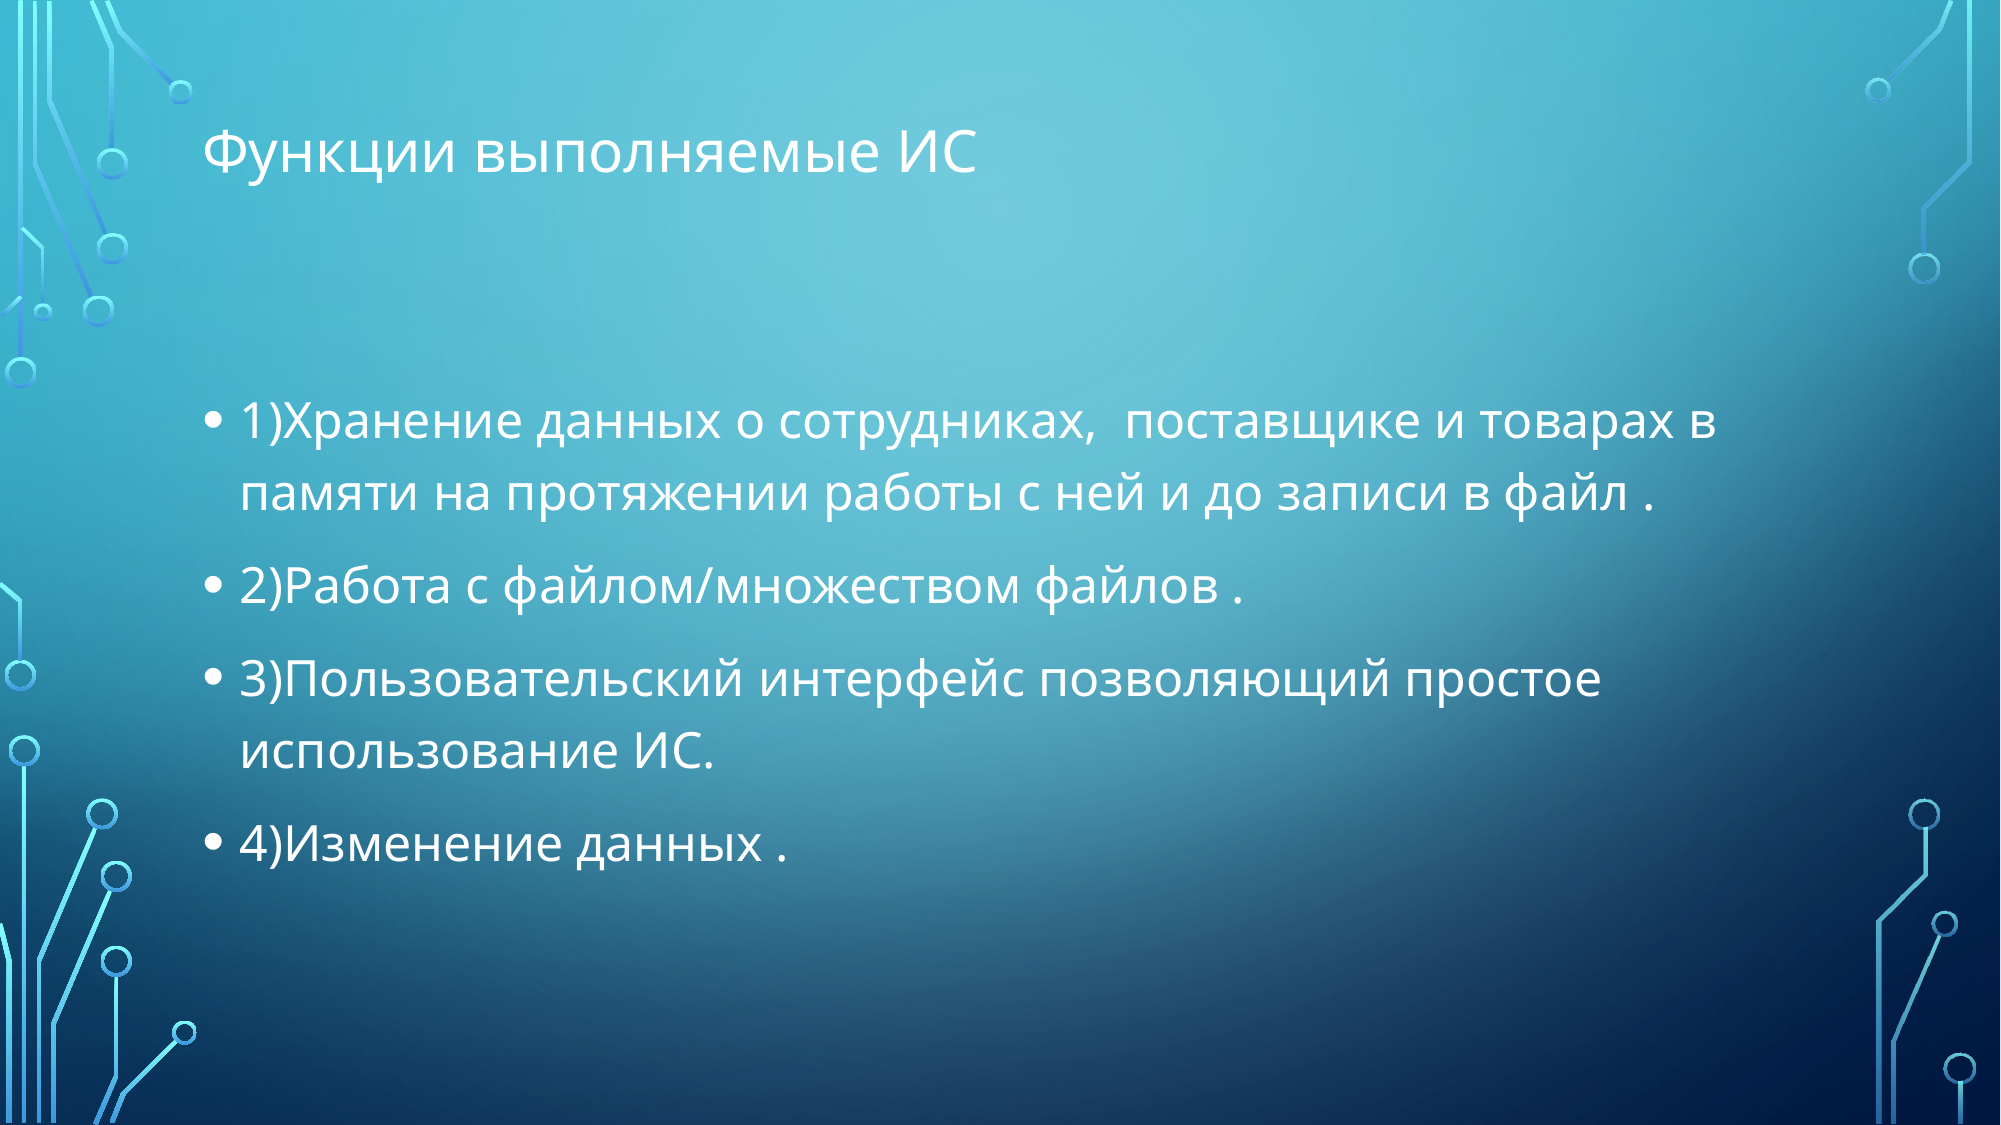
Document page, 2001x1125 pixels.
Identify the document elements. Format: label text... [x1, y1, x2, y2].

list 1)Хранение данных о сотрудниках, поставщике и товарах в памяти на протяжении работы с ней и до записи в файл . 2)Работа с файлом/множеством файлов . 3)Пользовательский интерфейс позволяющий простое использование ИС. 4)Изменение данных . [187, 369, 1813, 950]
text_box Функции выполняемые ИС [187, 106, 1813, 192]
